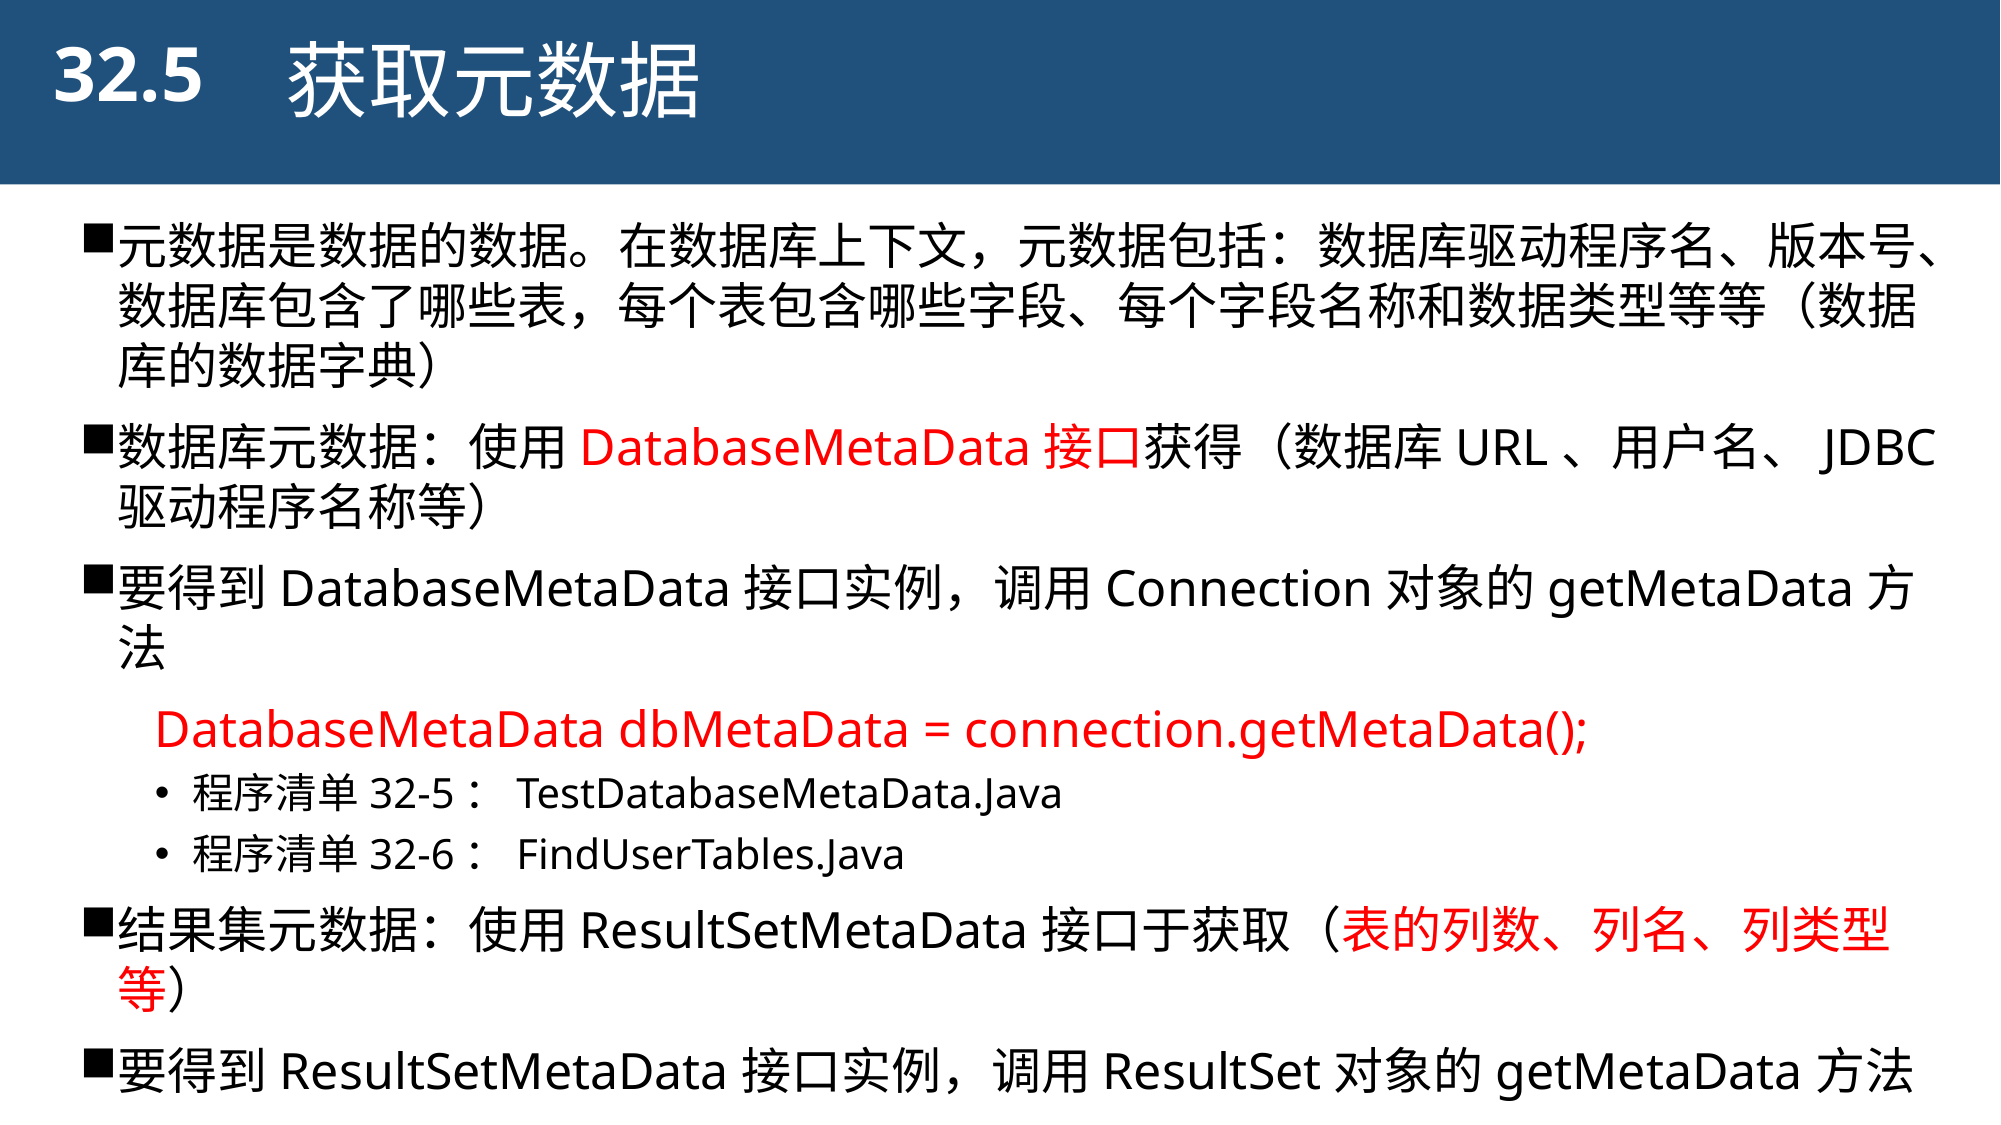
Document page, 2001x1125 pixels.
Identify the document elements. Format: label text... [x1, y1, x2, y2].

text_box 元数据是数据的数据。在数据库上下文，元数据包括：数据库驱动程序名、版本号、数据库包含了哪些表，每个表包含哪些字段、每个字段名称和数据类型等等（数据库的数据字典） 数据库元数据：使用DatabaseMetaData接口获得（数据库URL、用户名、JDBC驱动程序名称等） 要得到DatabaseMetaData接口实例，调用Connection对象的getMetaData方法 DatabaseMetaData dbMetaData = connection.getMetaData(); 程序清单32-5：TestDatabaseMetaData.Java 程序清单32-6：FindUserTables.Java 结果集元数据：使用ResultSetMetaData接口于获取（表的列数、列名、列类型等） 要得到ResultSetMetaData接口实例，调用ResultSet对象的getMetaData方法 ResultSetMetaData rsMetaData = resultSet. getMetaData(); 程序清单32-7：TestResultSetMetaData.Java [65, 207, 1967, 950]
list 获取元数据 [270, 31, 1580, 114]
list 32.5 [38, 28, 244, 166]
